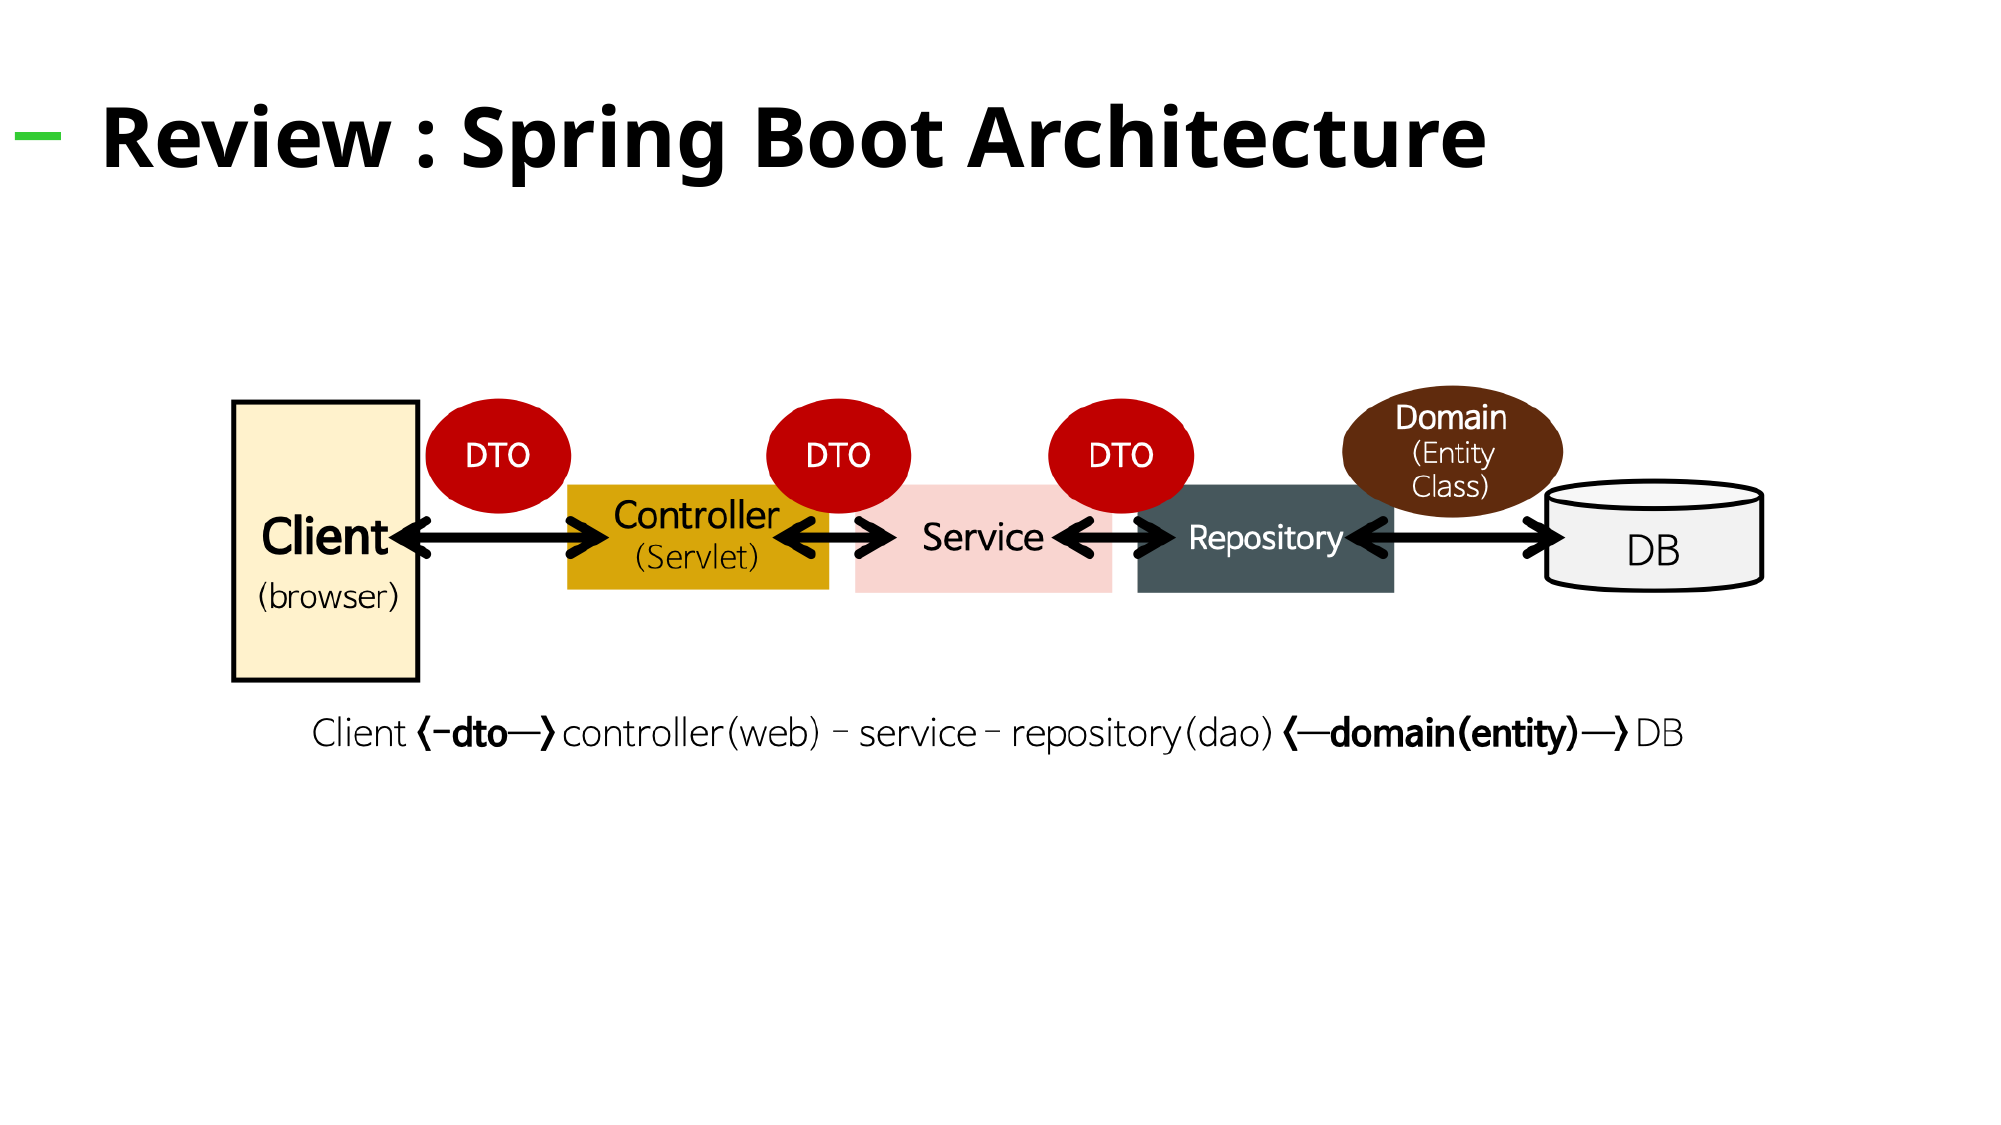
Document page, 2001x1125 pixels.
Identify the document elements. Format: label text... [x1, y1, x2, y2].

title Review : Spring Boot Architecture [84, 31, 1810, 249]
picture [196, 384, 1803, 777]
text_box [14, 131, 62, 141]
